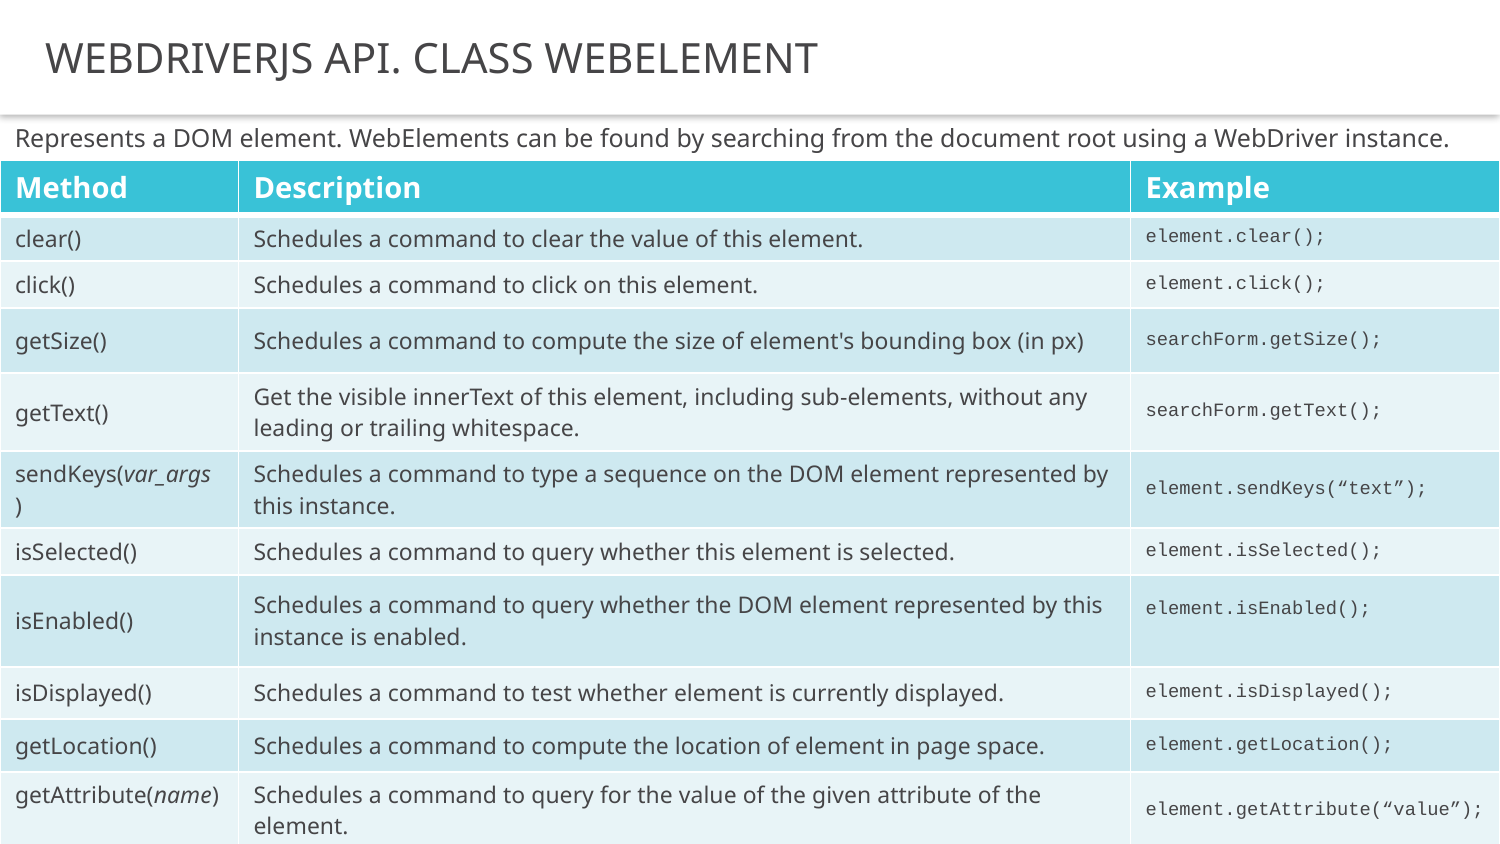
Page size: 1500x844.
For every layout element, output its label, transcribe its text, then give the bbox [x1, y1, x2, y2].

table_cell element.isDisplayed(); [1131, 668, 1499, 718]
table_cell isEnabled() [1, 576, 238, 666]
table_cell element.isSelected(); [1131, 529, 1499, 574]
table_header Example [1131, 161, 1499, 212]
table_cell getText() [1, 374, 238, 450]
table_cell Schedules a command to click on this element. [239, 262, 1130, 307]
table_cell element.isEnabled(); [1131, 576, 1499, 666]
table_cell getSize() [1, 309, 238, 372]
table_header Method [1, 161, 238, 212]
table_cell Schedules a command to query whether the DOM element represented by this instance is enabled. [239, 576, 1130, 666]
table_cell searchForm.getSize(); [1131, 309, 1499, 372]
table_cell Schedules a command to compute the location of element in page space. [239, 720, 1130, 771]
table_cell Get the visible innerText of this element, including sub-elements, without any leading or trailing whitespace. [239, 374, 1130, 450]
table_cell searchForm.getText(); [1131, 374, 1499, 450]
table_header Description [239, 161, 1130, 212]
table_cell Schedules a command to compute the size of element's bounding box (in px) [239, 309, 1130, 372]
table_cell Schedules a command to clear the value of this element. [239, 218, 1130, 260]
table_cell element.sendKeys(“text”); [1131, 452, 1499, 527]
table_cell element.getLocation(); [1131, 720, 1499, 771]
table_cell Schedules a command to query whether this element is selected. [239, 529, 1130, 574]
text_box Represents a DOM element. WebElements can be found by searching from the document root using a WebDriver instance. [0, 114, 1473, 160]
table_cell sendKeys(var_args ) [1, 452, 238, 527]
table_cell Schedules a command to test whether element is currently displayed. [239, 668, 1130, 718]
table_cell clear() [1, 218, 238, 260]
table_cell getLocation() [1, 720, 238, 771]
list WEBDRIVERJS API. CLASS WEBELEMENT [0, 0, 1500, 115]
table_cell getAttribute(name) [1, 773, 238, 844]
table_cell element.click(); [1131, 262, 1499, 307]
table_cell isSelected() [1, 529, 238, 574]
table_cell Schedules a command to query for the value of the given attribute of the element. [239, 773, 1130, 844]
table_cell isDisplayed() [1, 668, 238, 718]
table_cell element.clear(); [1131, 218, 1499, 260]
table_cell click() [1, 262, 238, 307]
table_cell element.getAttribute(“value”); [1131, 773, 1499, 844]
table_cell Schedules a command to type a sequence on the DOM element represented by this instance. [239, 452, 1130, 527]
